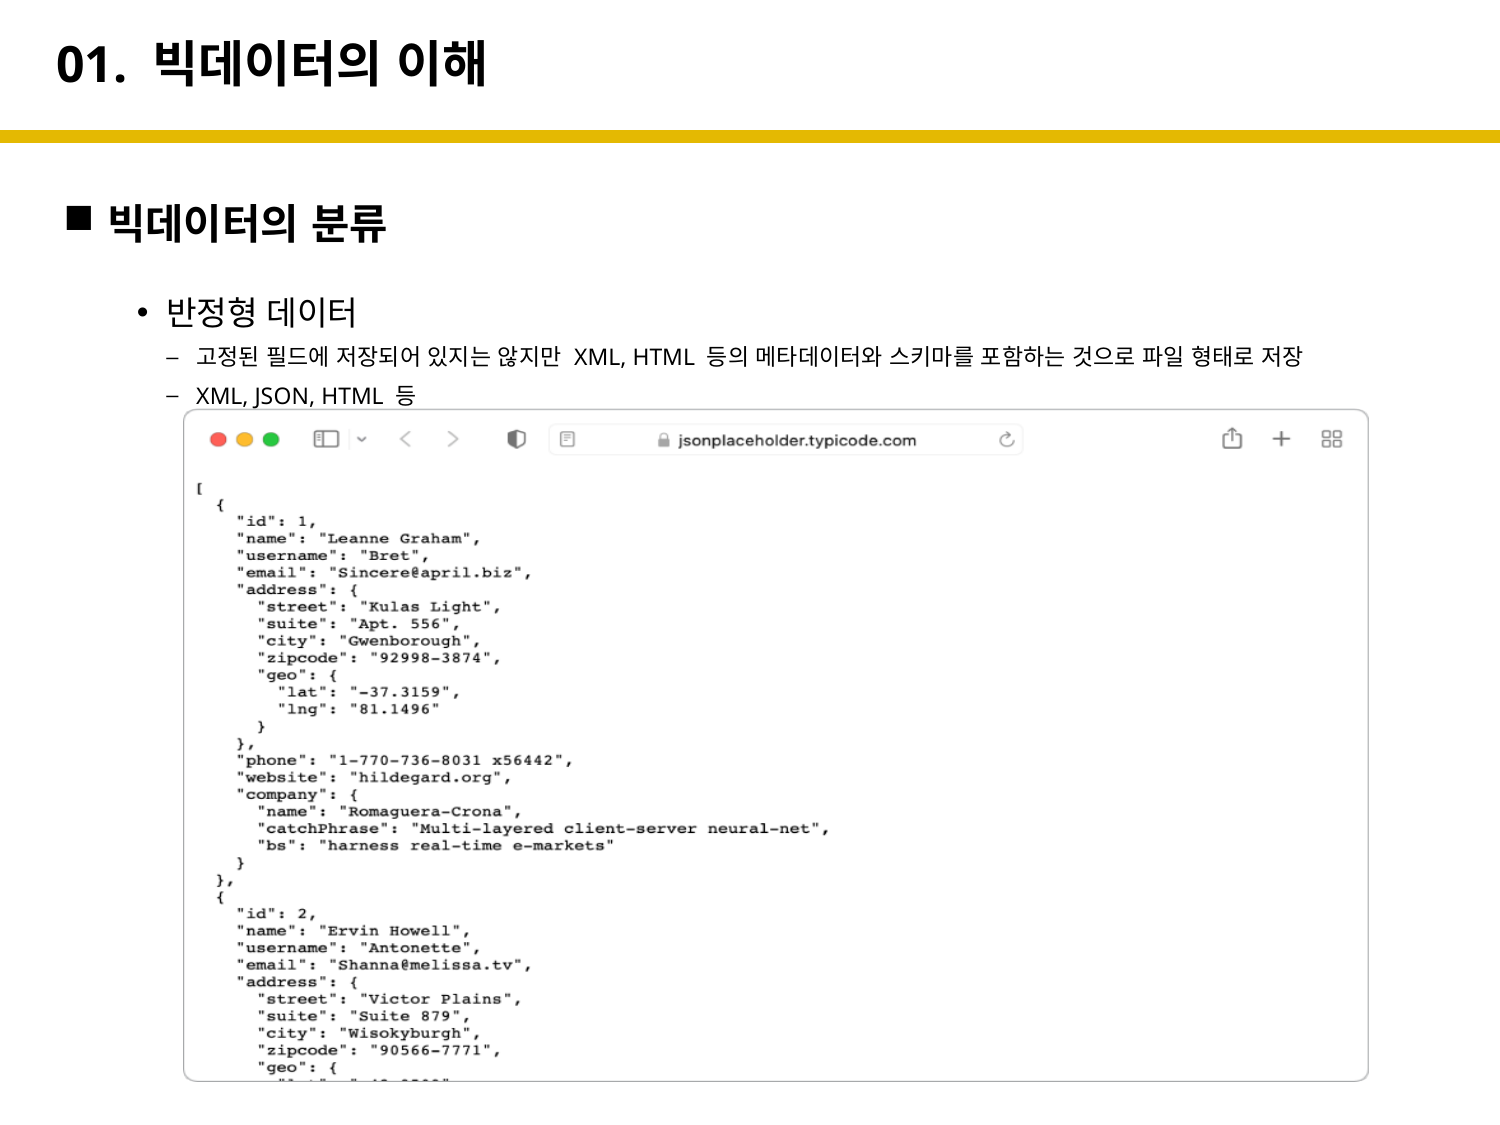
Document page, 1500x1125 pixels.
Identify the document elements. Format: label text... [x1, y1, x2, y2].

title 01. 빅데이터의 이해 [41, 17, 1282, 107]
picture [182, 408, 1369, 1082]
list 빅데이터의 분류 반정형 데이터 고정된 필드에 저장되어 있지는 않지만 XML, HTML 등의 메타데이터와 스키마를 포함하는 것으로 파일 형태로 저장 XML, JSON, HTML 등 [48, 165, 1467, 1064]
